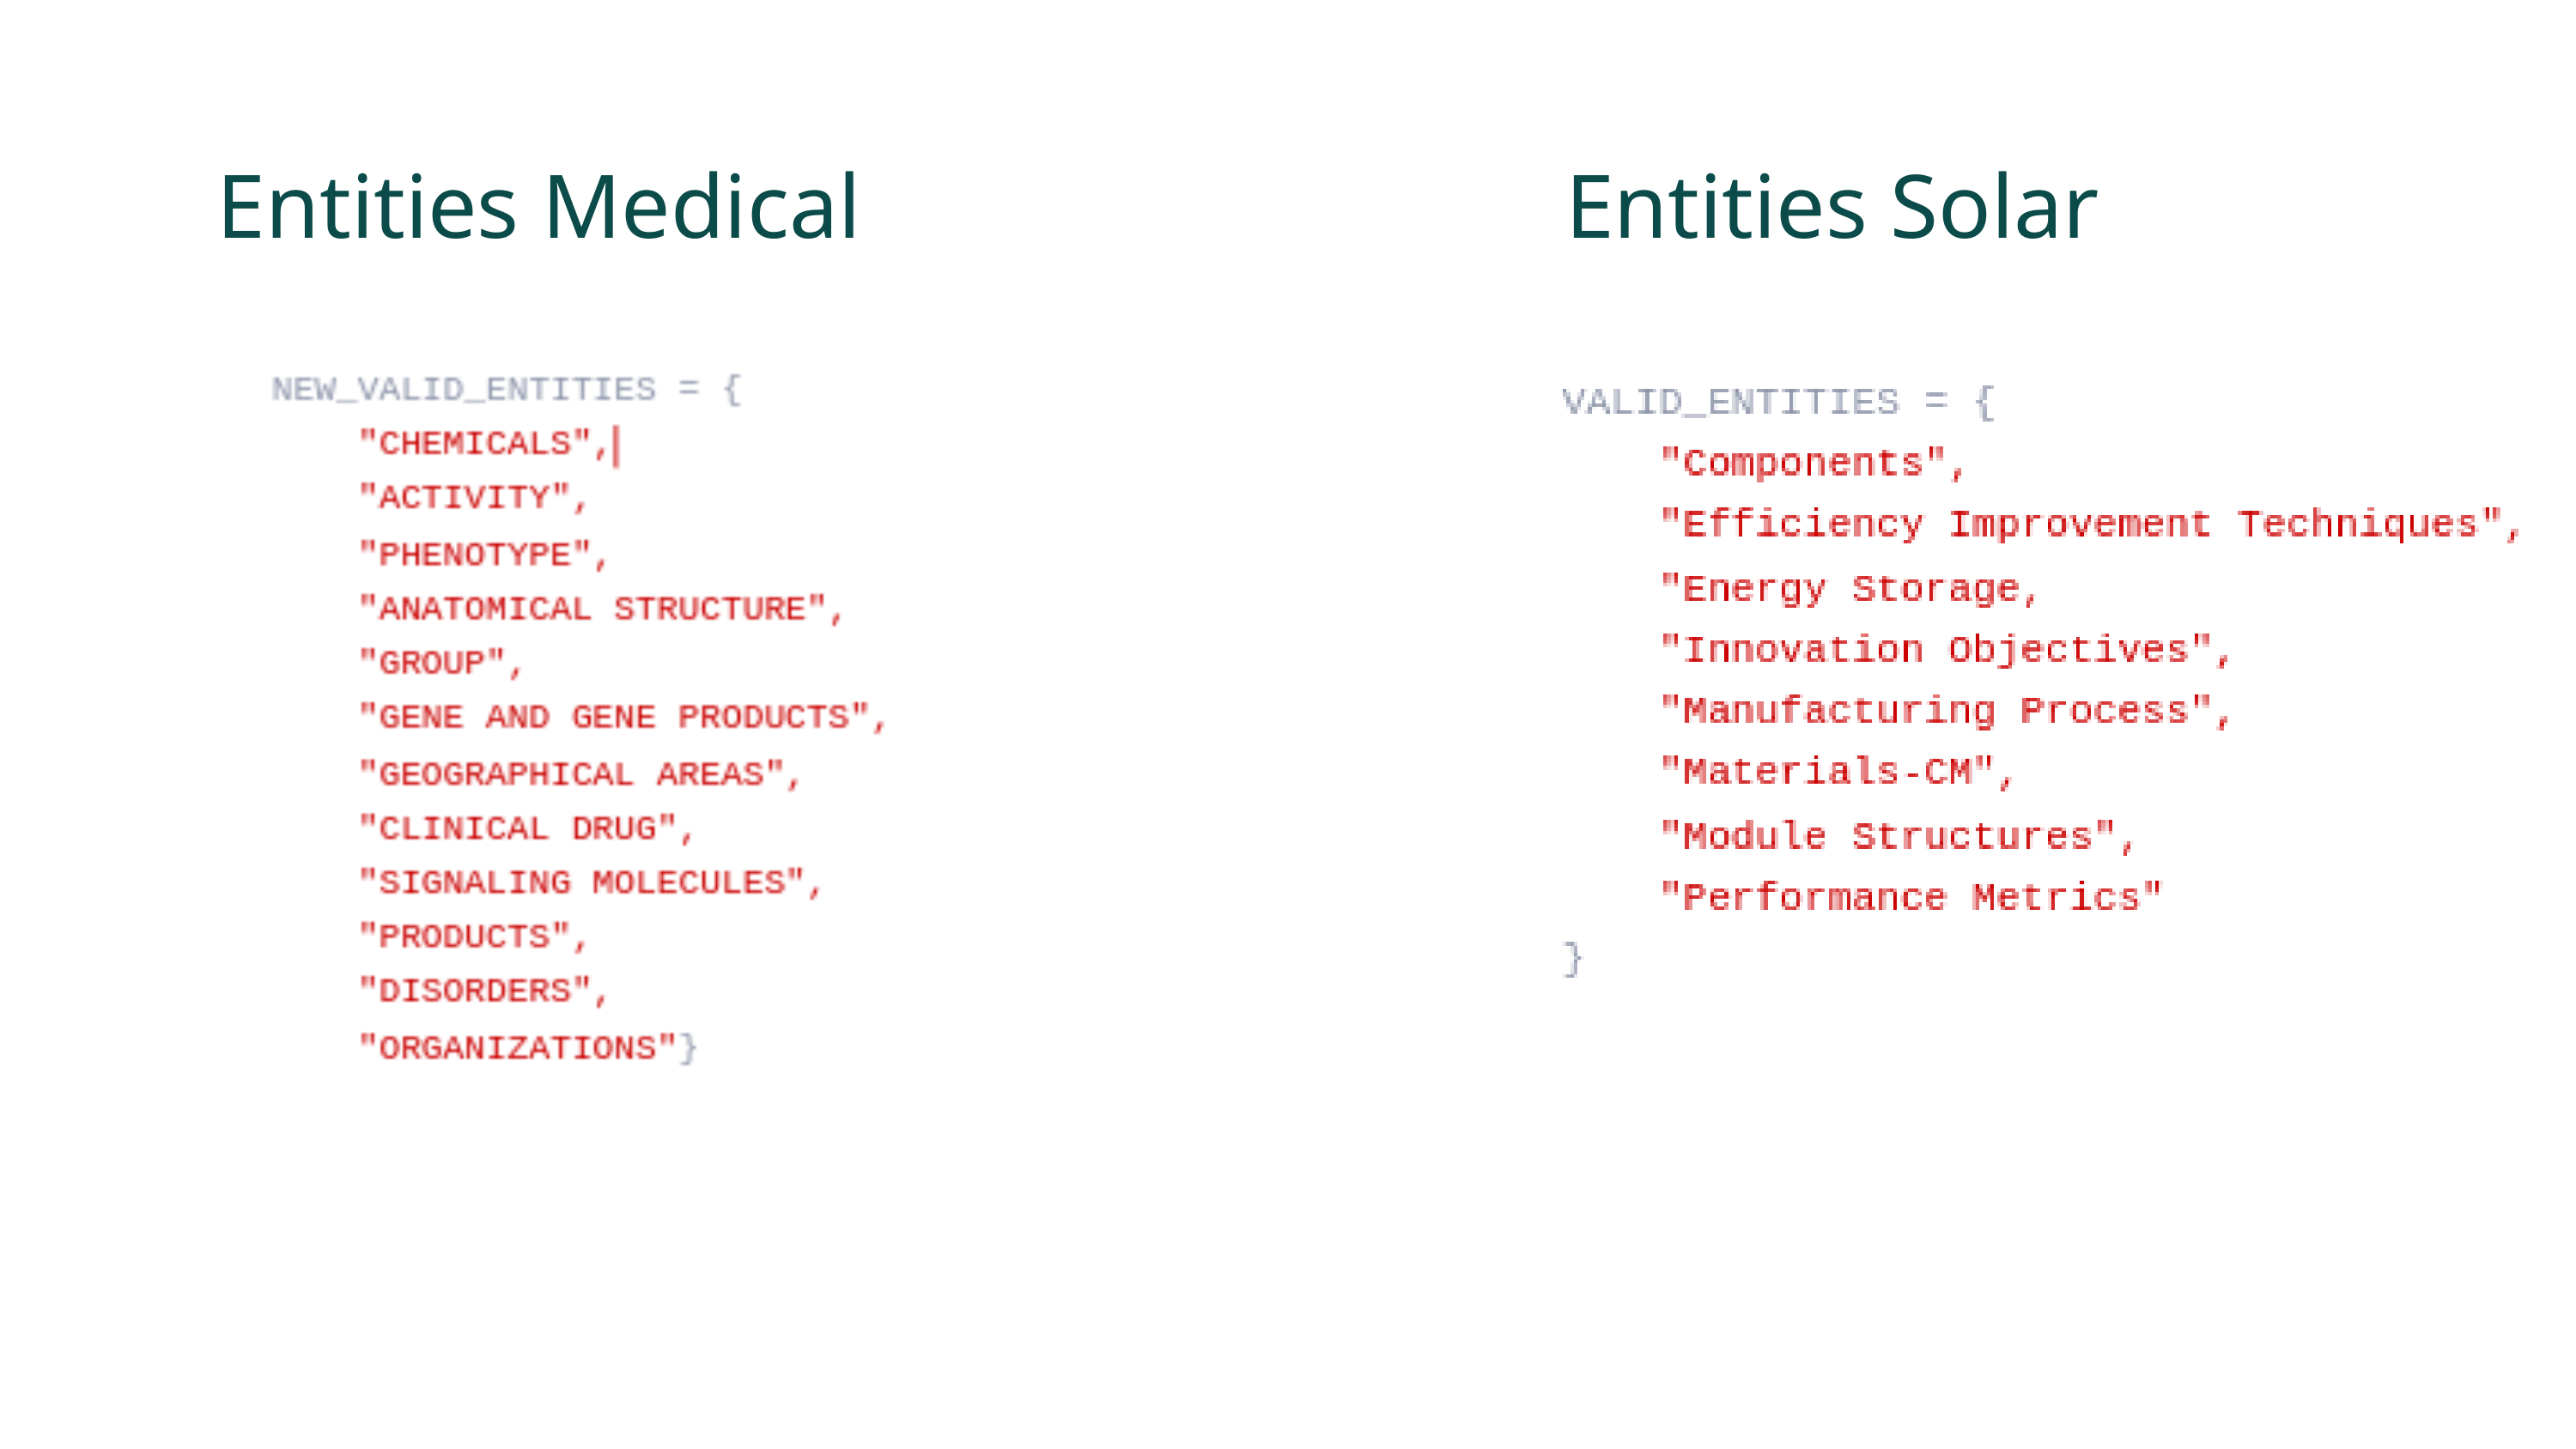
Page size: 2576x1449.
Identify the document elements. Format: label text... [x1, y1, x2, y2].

text_box Entities Medical Entities Solar [216, 132, 2136, 256]
text_box [248, 337, 901, 1111]
text_box [1531, 278, 2576, 1082]
